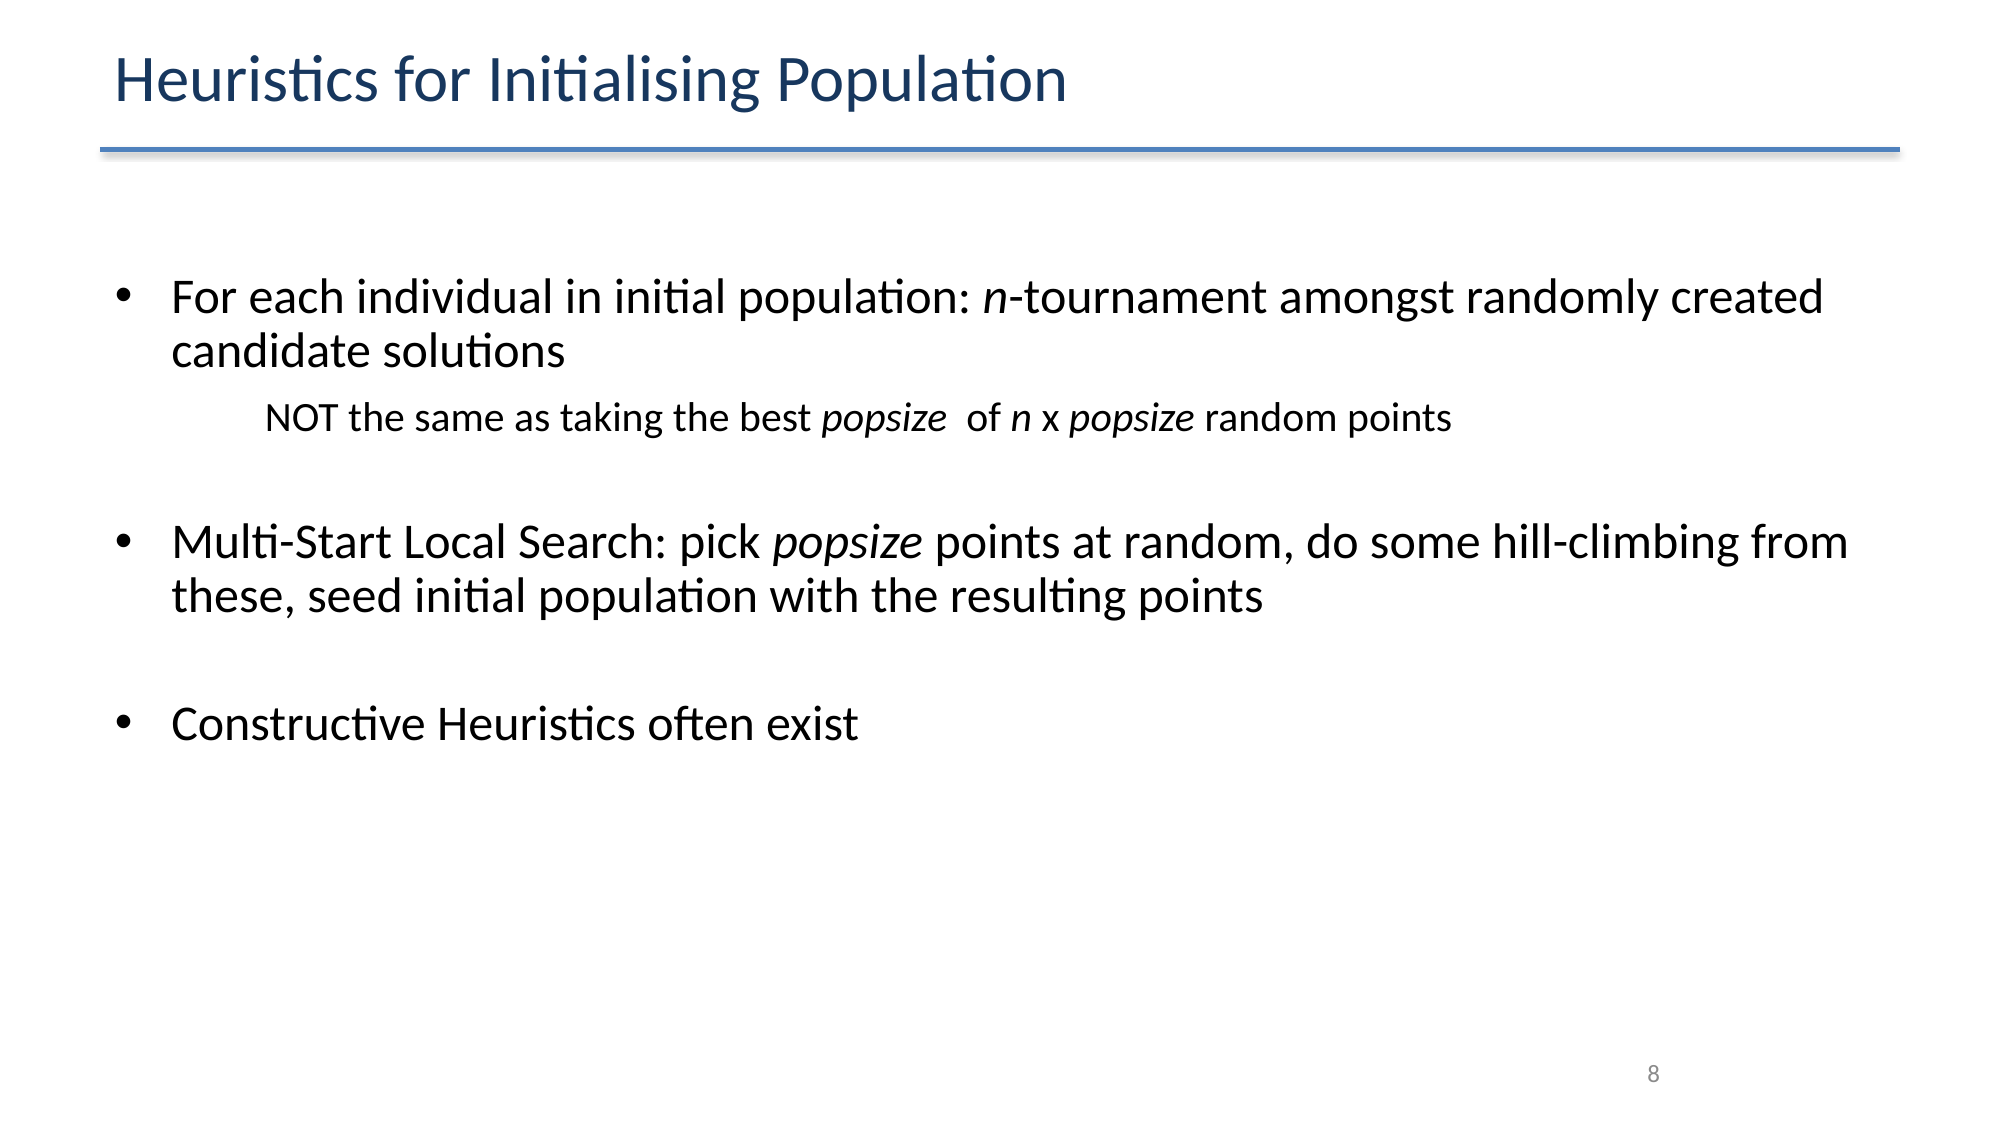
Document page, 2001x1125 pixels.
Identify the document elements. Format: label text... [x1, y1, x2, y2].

title Heuristics for Initialising Population [99, 3, 1900, 147]
list For each individual in initial population: n-tournament amongst randomly created candidate solutions NOT the same as taking the best popsize of n x popsize random points Multi-Start Local Search: pick popsize points at random, do some hill-climbing from these, seed initial population with the resulting points Constructive Heuristics often exist [99, 262, 1900, 1005]
slide_number 7 [1325, 1042, 1675, 1103]
